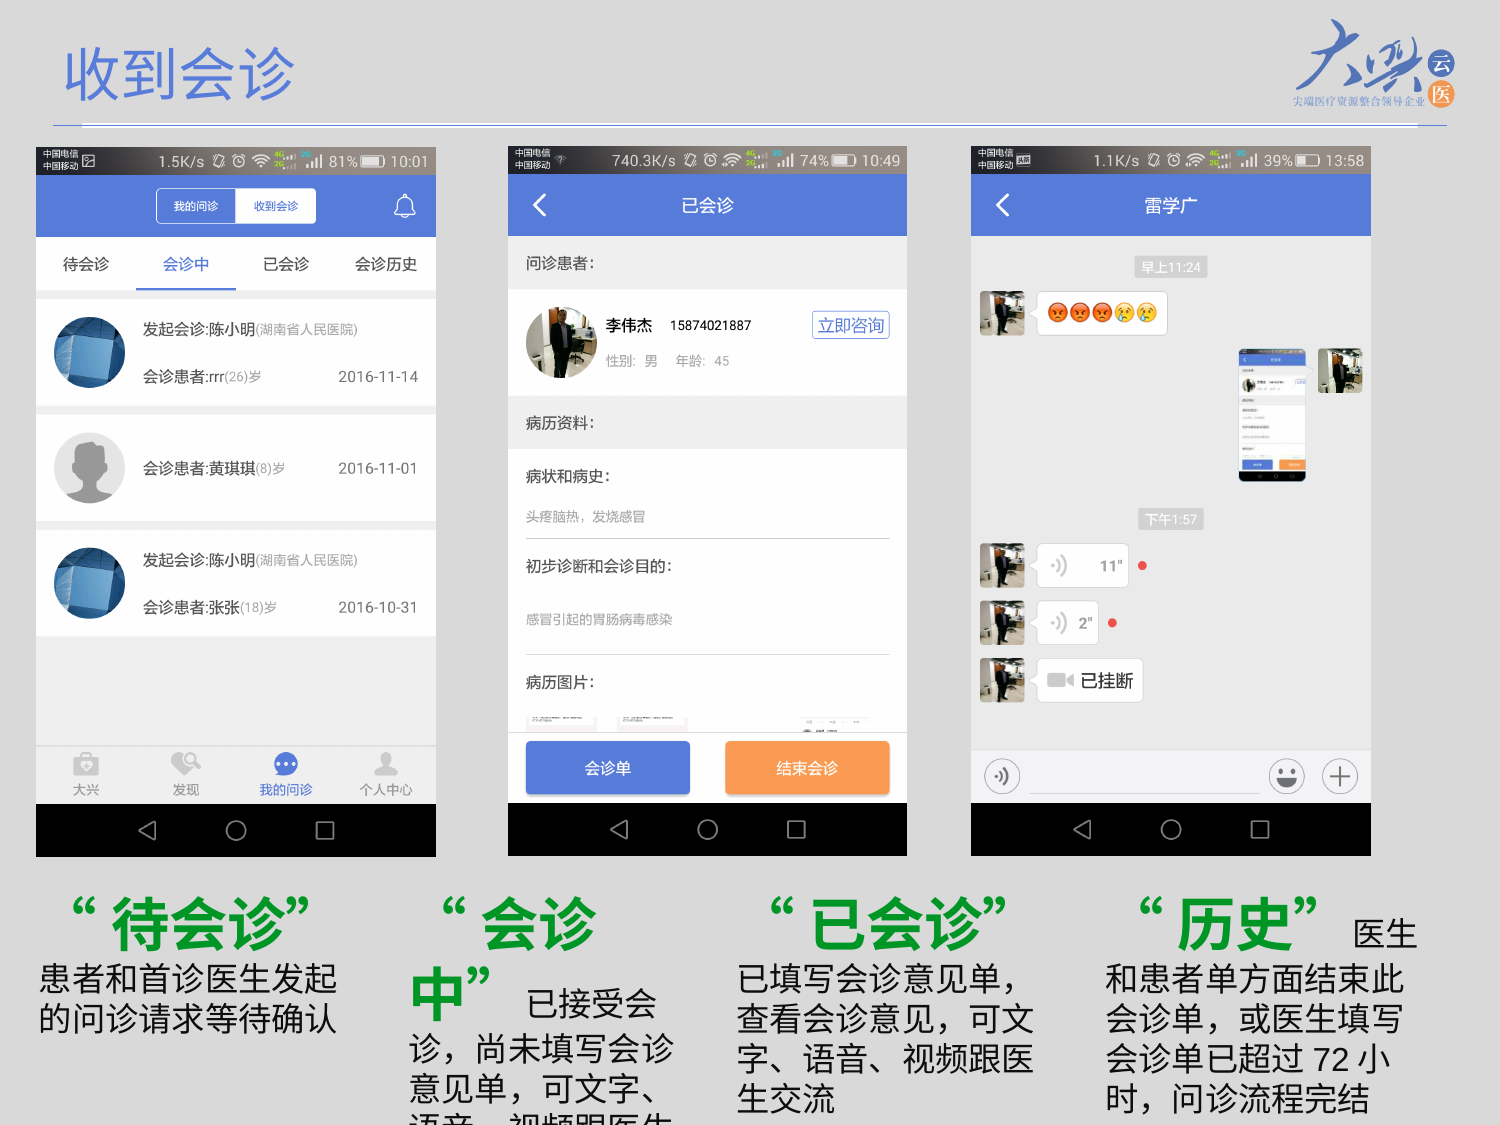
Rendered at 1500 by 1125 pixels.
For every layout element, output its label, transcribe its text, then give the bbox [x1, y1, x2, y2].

text_box “会诊中”已接受会诊，尚未填写会诊意见单，可文字、语音、视频跟医生交流 [393, 880, 710, 1125]
text_box “已会诊”已填写会诊意见单，查看会诊意见，可文字、语音、视频跟医生交流 [721, 880, 1079, 1125]
text_box “历史”医生和患者单方面结束此会诊单，或医生填写会诊单已超过72小时，问诊流程完结 [1090, 880, 1437, 1125]
picture [971, 146, 1371, 856]
text_box 收到会诊 [47, 31, 1288, 116]
picture [1292, 13, 1461, 114]
picture [507, 146, 907, 856]
picture [36, 147, 436, 857]
text_box “待会诊”患者和首诊医生发起的问诊请求等待确认 [24, 880, 382, 1046]
